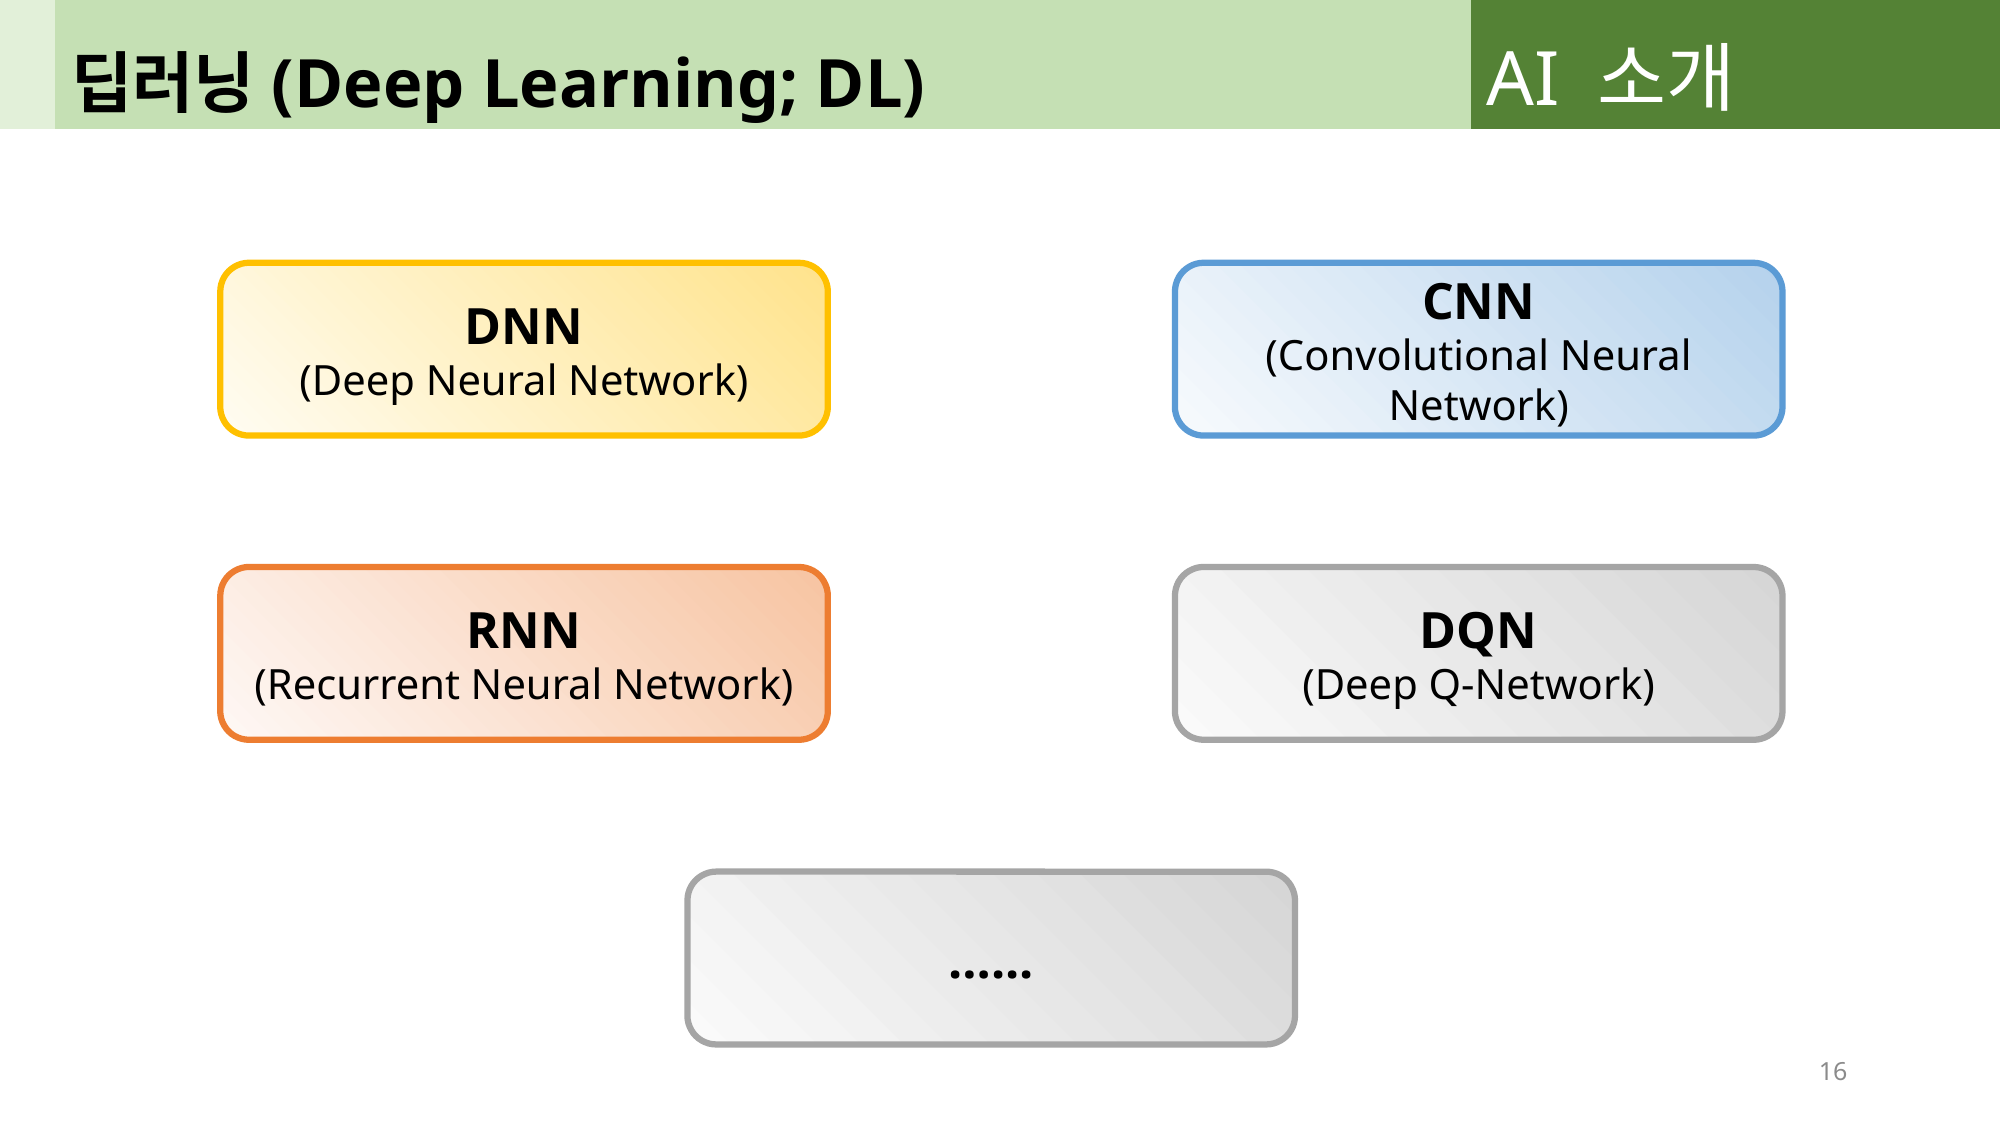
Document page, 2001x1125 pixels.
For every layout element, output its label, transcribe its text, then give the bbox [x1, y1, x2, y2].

slide_number 16 [1412, 1042, 1863, 1103]
text_box CNN (Convolutional Neural Network) [1174, 262, 1784, 437]
text_box DQN (Deep Q-Network) [1174, 566, 1784, 741]
text_box RNN (Recurrent Neural Network) [219, 566, 829, 741]
text_box …... [686, 871, 1296, 1045]
text_box DNN (Deep Neural Network) [219, 262, 829, 437]
text_box 딥러닝(Deep Learning; DL) [55, 0, 1471, 129]
text_box [0, 0, 55, 129]
text_box AI 소개 [1471, 0, 2000, 129]
